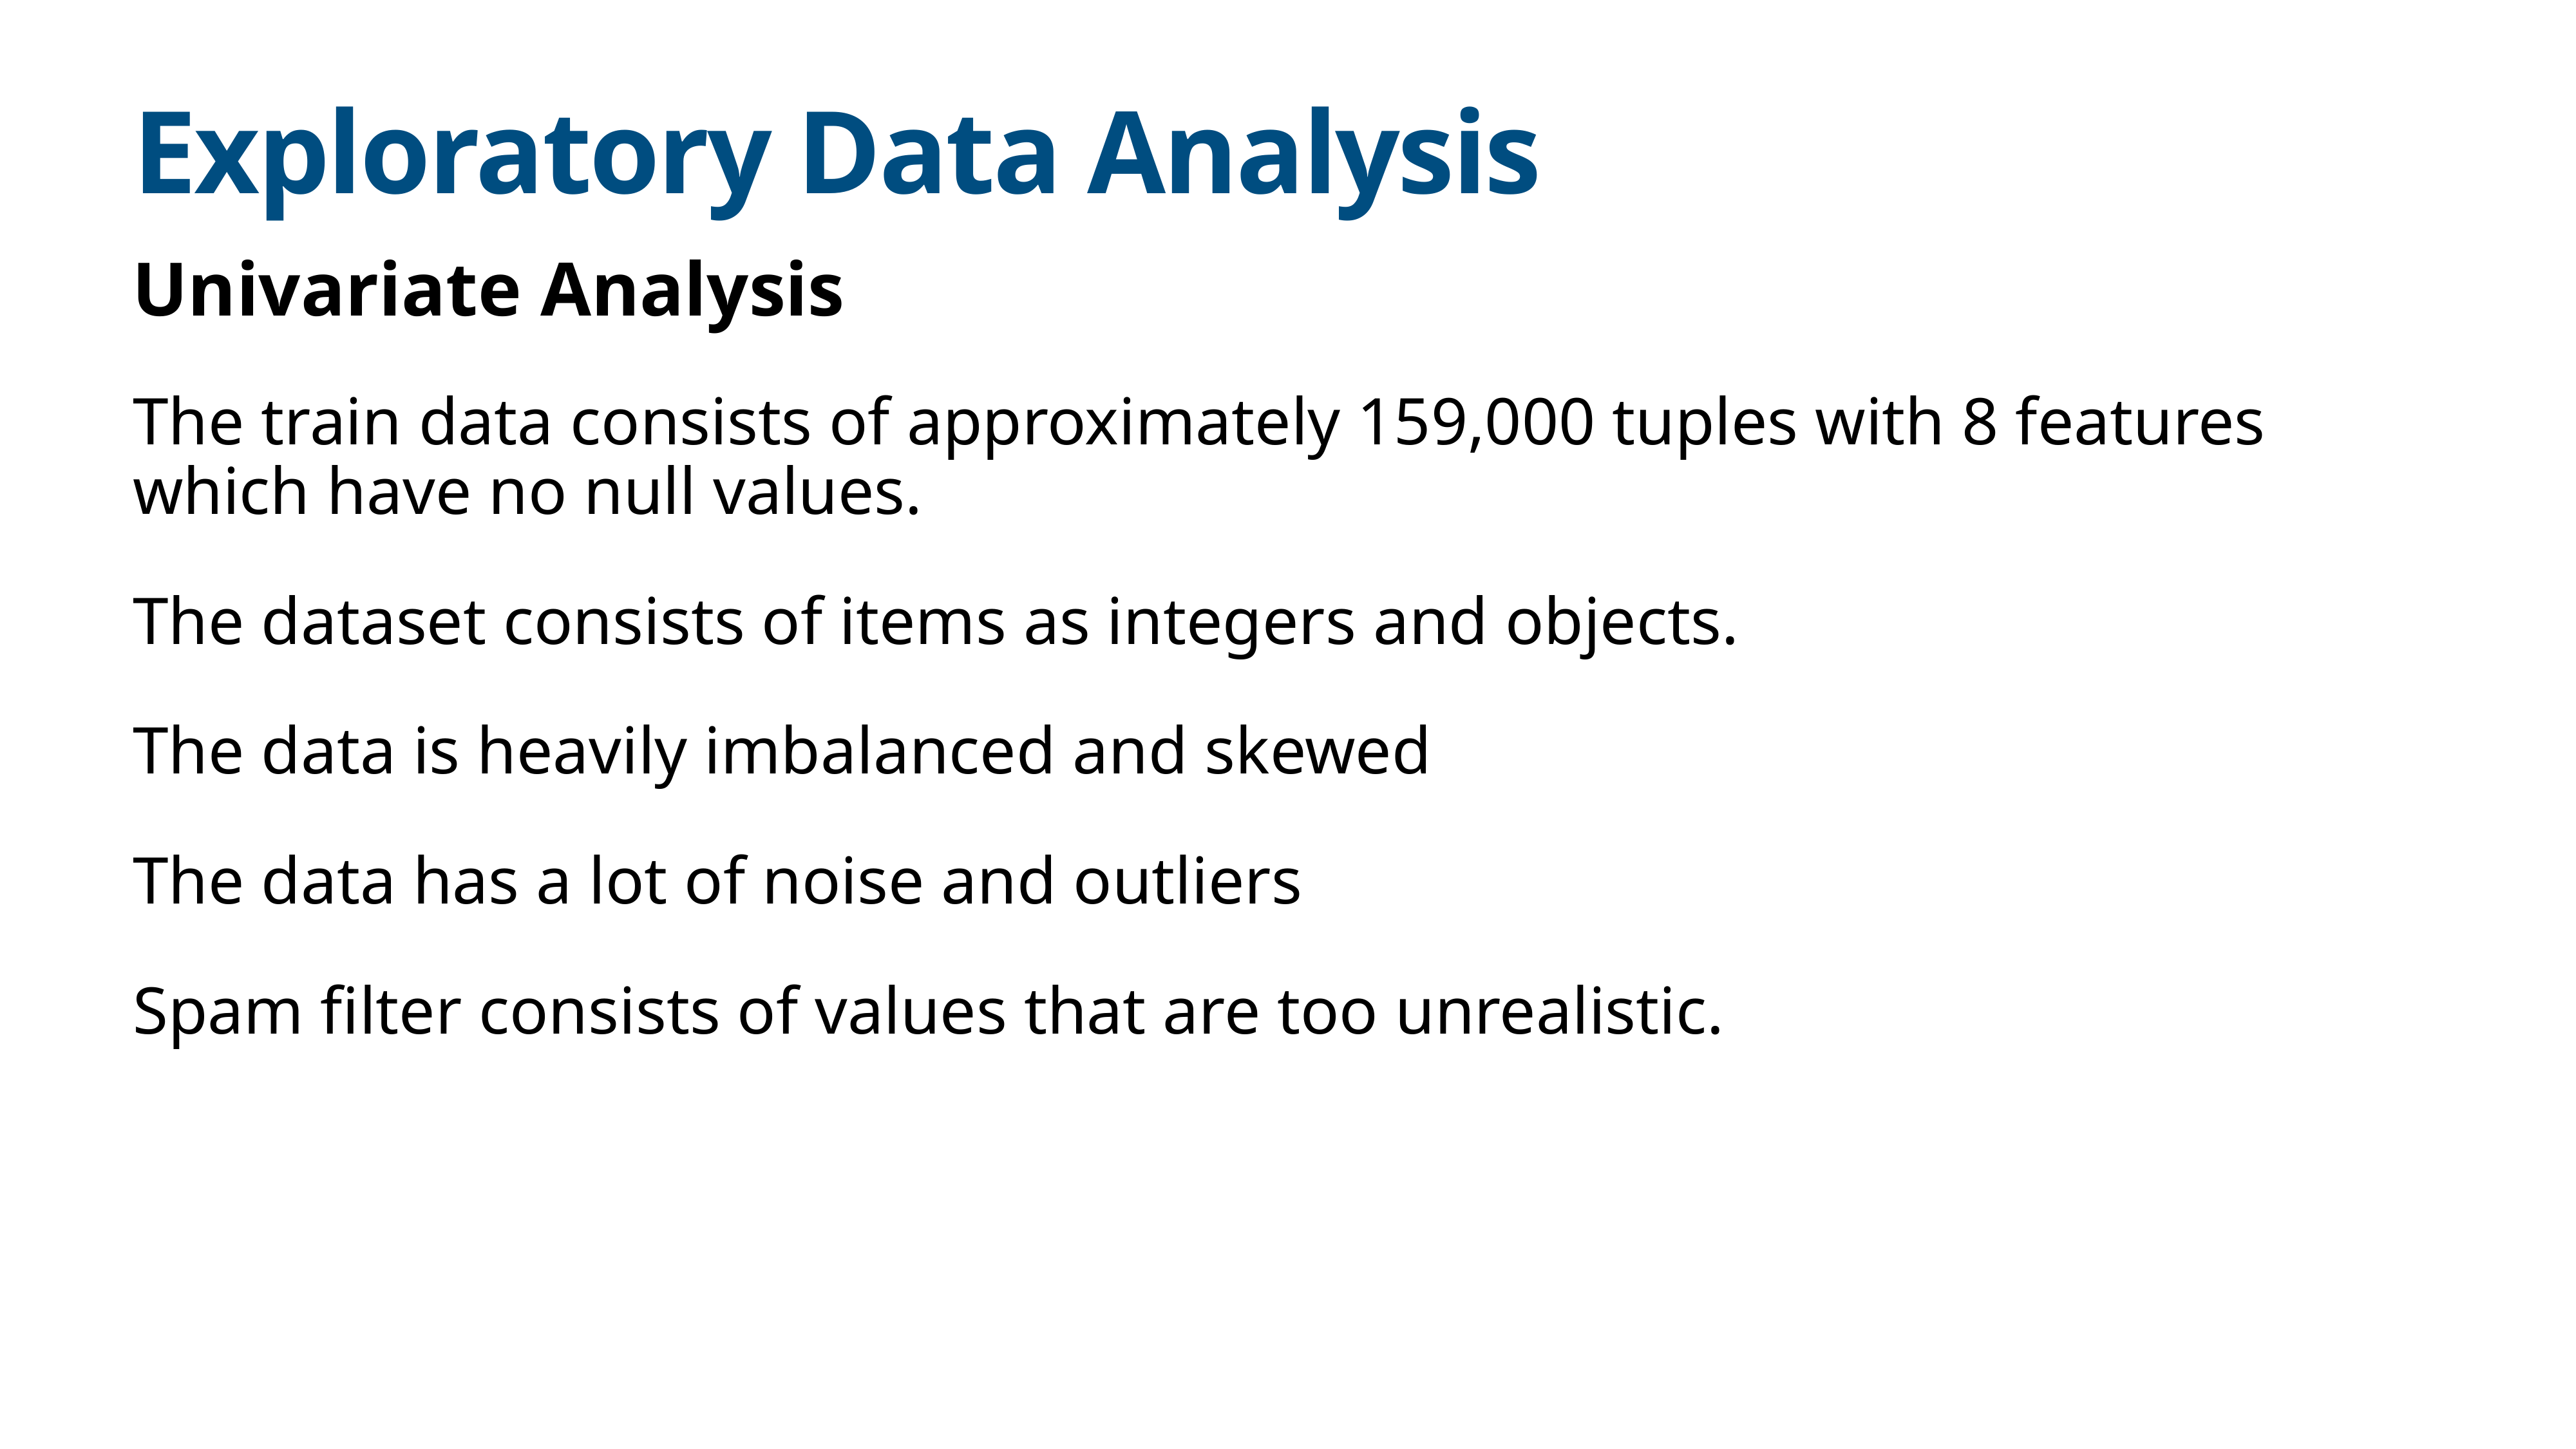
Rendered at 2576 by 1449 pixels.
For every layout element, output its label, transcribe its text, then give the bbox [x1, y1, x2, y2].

list Univariate Analysis [127, 236, 2449, 337]
title Exploratory Data Analysis [127, 100, 2449, 236]
list The train data consists of approximately 159,000 tuples with 8 features which have no null values. The dataset consists of items as integers and objects. The data is heavily imbalanced and skewed The data has a lot of noise and outliers Spam filter consists of values that are too unrealistic. [127, 383, 2449, 1321]
